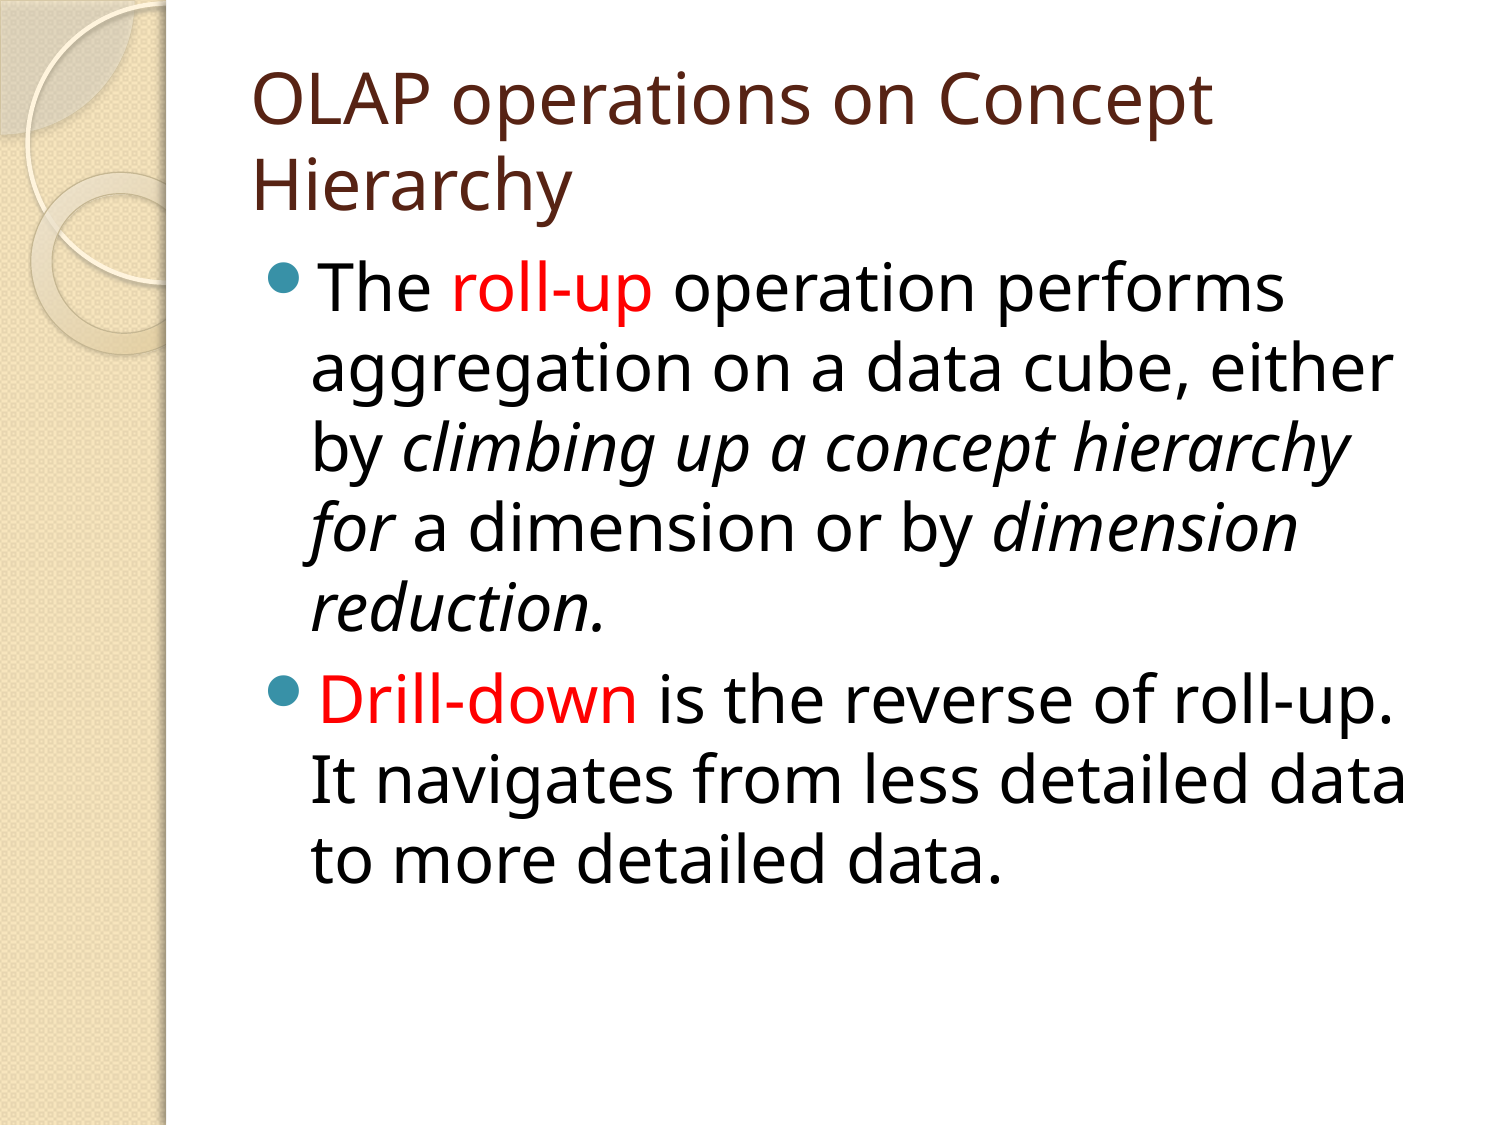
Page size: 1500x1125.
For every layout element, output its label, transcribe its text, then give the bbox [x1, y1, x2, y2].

title OLAP operations on Concept Hierarchy [235, 45, 1466, 233]
list The roll-up operation performs aggregation on a data cube, either by climbing up a concept hierarchy for a dimension or by dimension reduction. Drill-down is the reverse of roll-up. It navigates from less detailed data to more detailed data. [235, 237, 1466, 1025]
